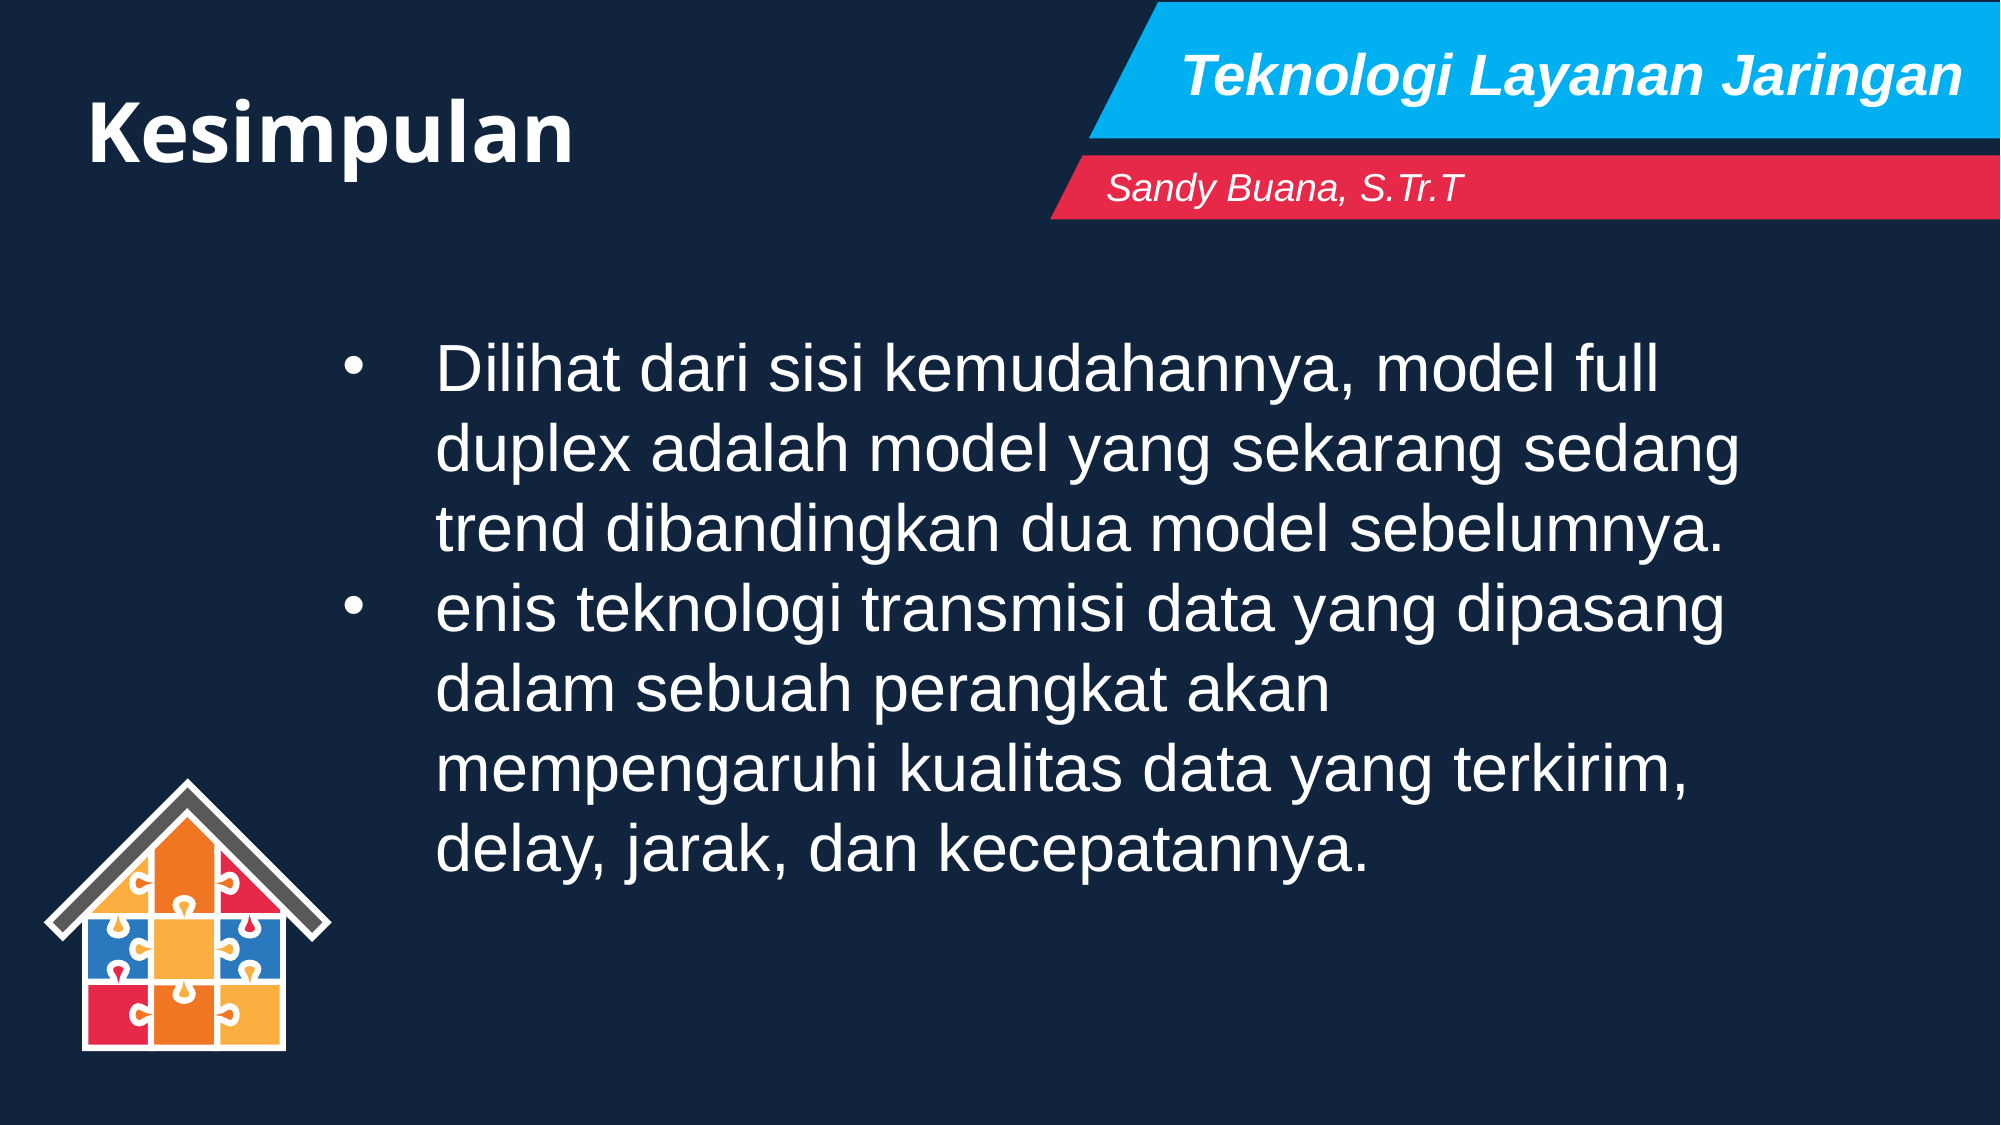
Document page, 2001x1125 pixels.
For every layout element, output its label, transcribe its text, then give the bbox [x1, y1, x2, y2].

list Kesimpulan [70, 82, 997, 202]
text_box [46, 883, 85, 939]
text_box Dilihat dari sisi kemudahannya, model full duplex adalah model yang sekarang sedang trend dibandingkan dua model sebelumnya. enis teknologi transmisi data yang dipasang dalam sebuah perangkat akan mempengaruhi kualitas data yang terkirim, delay, jarak, dan kecepatannya. [327, 317, 1788, 892]
text_box Teknologi Layanan Jaringan [1165, 29, 1986, 115]
text_box [284, 877, 329, 939]
text_box Sandy Buana, S.Tr.T [1091, 155, 1875, 217]
text_box [1087, 1, 2000, 140]
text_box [85, 808, 284, 1048]
text_box [160, 781, 215, 808]
text_box [1048, 154, 2000, 221]
